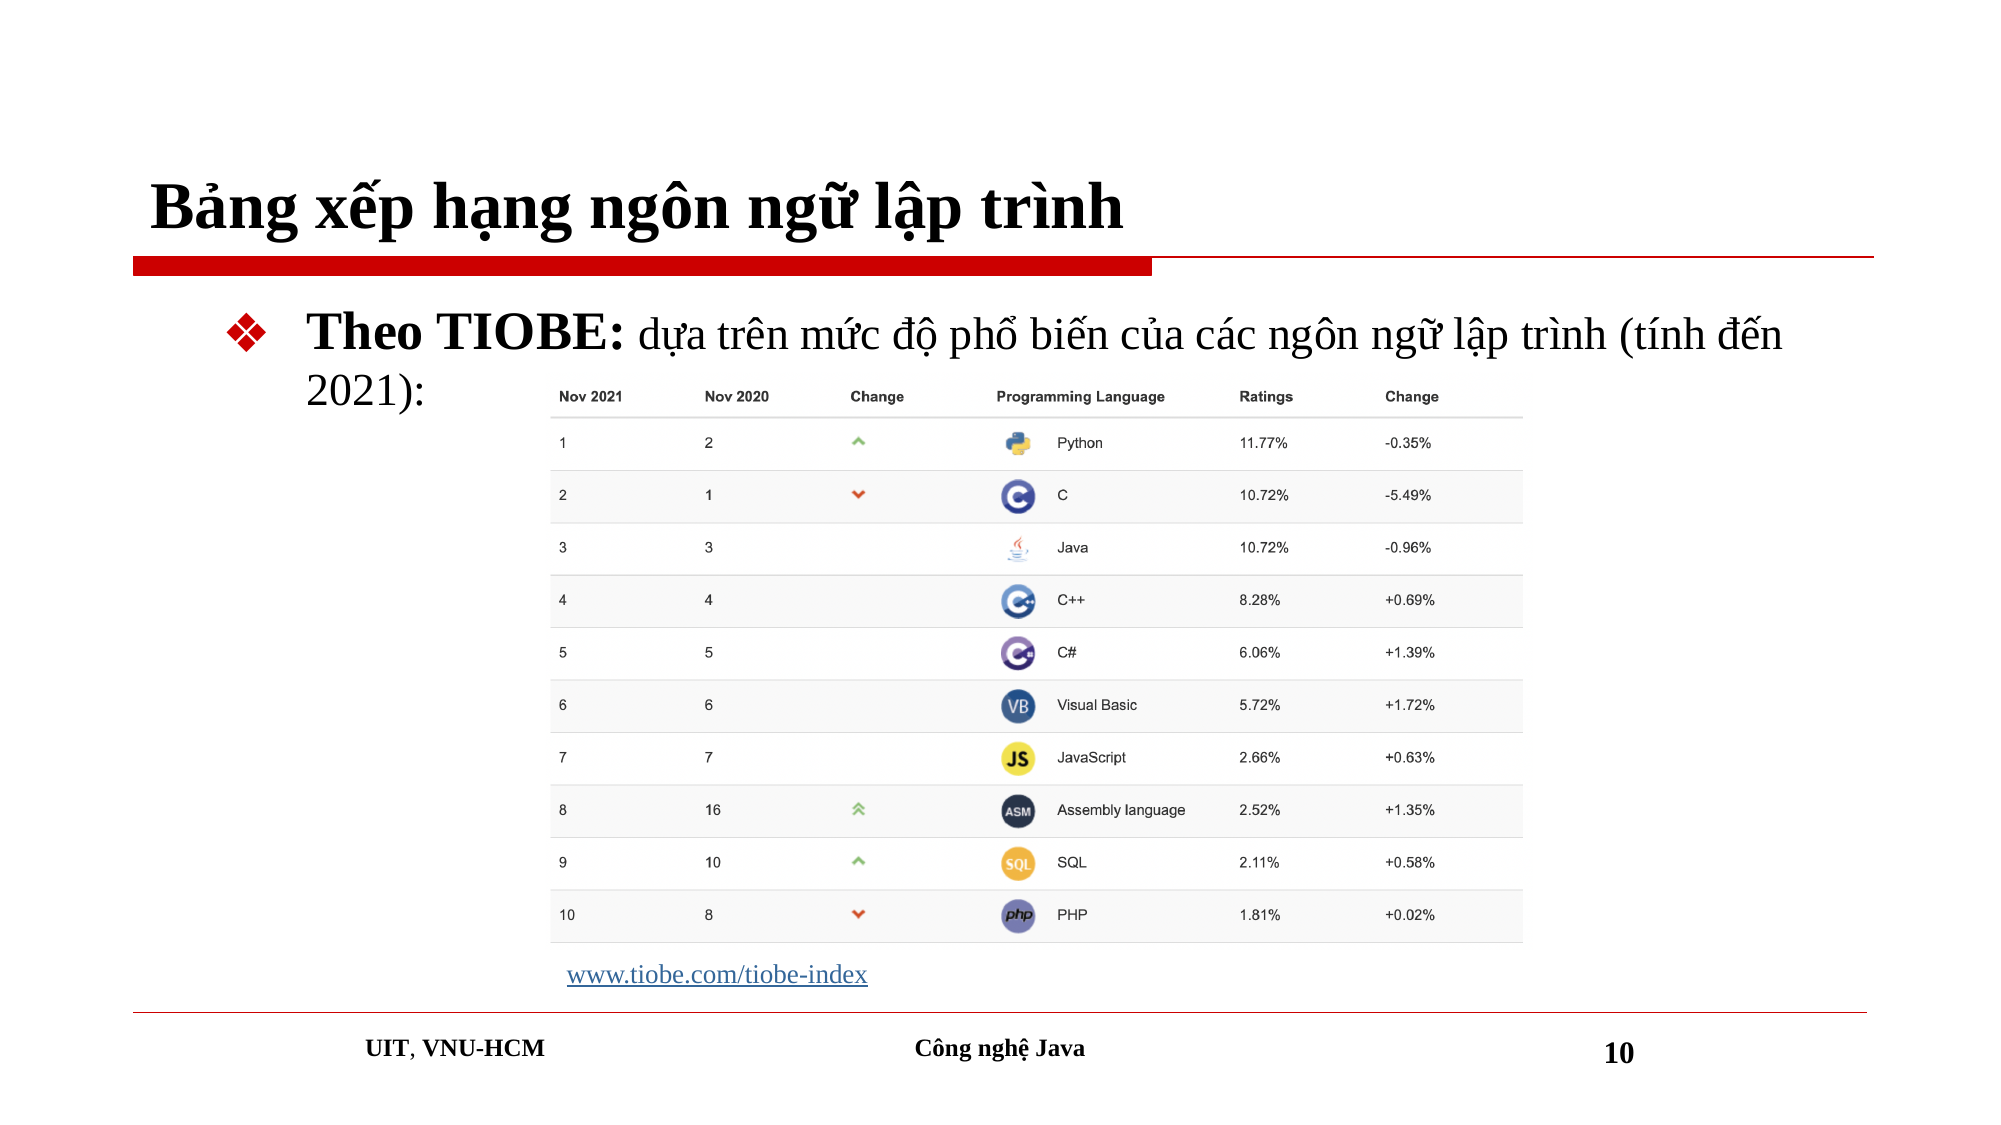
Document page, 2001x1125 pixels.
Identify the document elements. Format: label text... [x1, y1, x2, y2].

title Bảng xếp hạng ngôn ngữ lập trình [135, 50, 1872, 250]
picture [545, 372, 1534, 950]
list Theo TIOBE: dựa trên mức độ phổ biến của các ngôn ngữ lập trình (tính đến 2021): [135, 287, 1872, 988]
text_box 10 [1325, 1024, 1650, 1103]
text_box www.tiobe.com/tiobe-index [551, 958, 883, 997]
text_box UIT, VNU-HCM [350, 1024, 675, 1103]
text_box Công nghệ Java [762, 1024, 1238, 1103]
